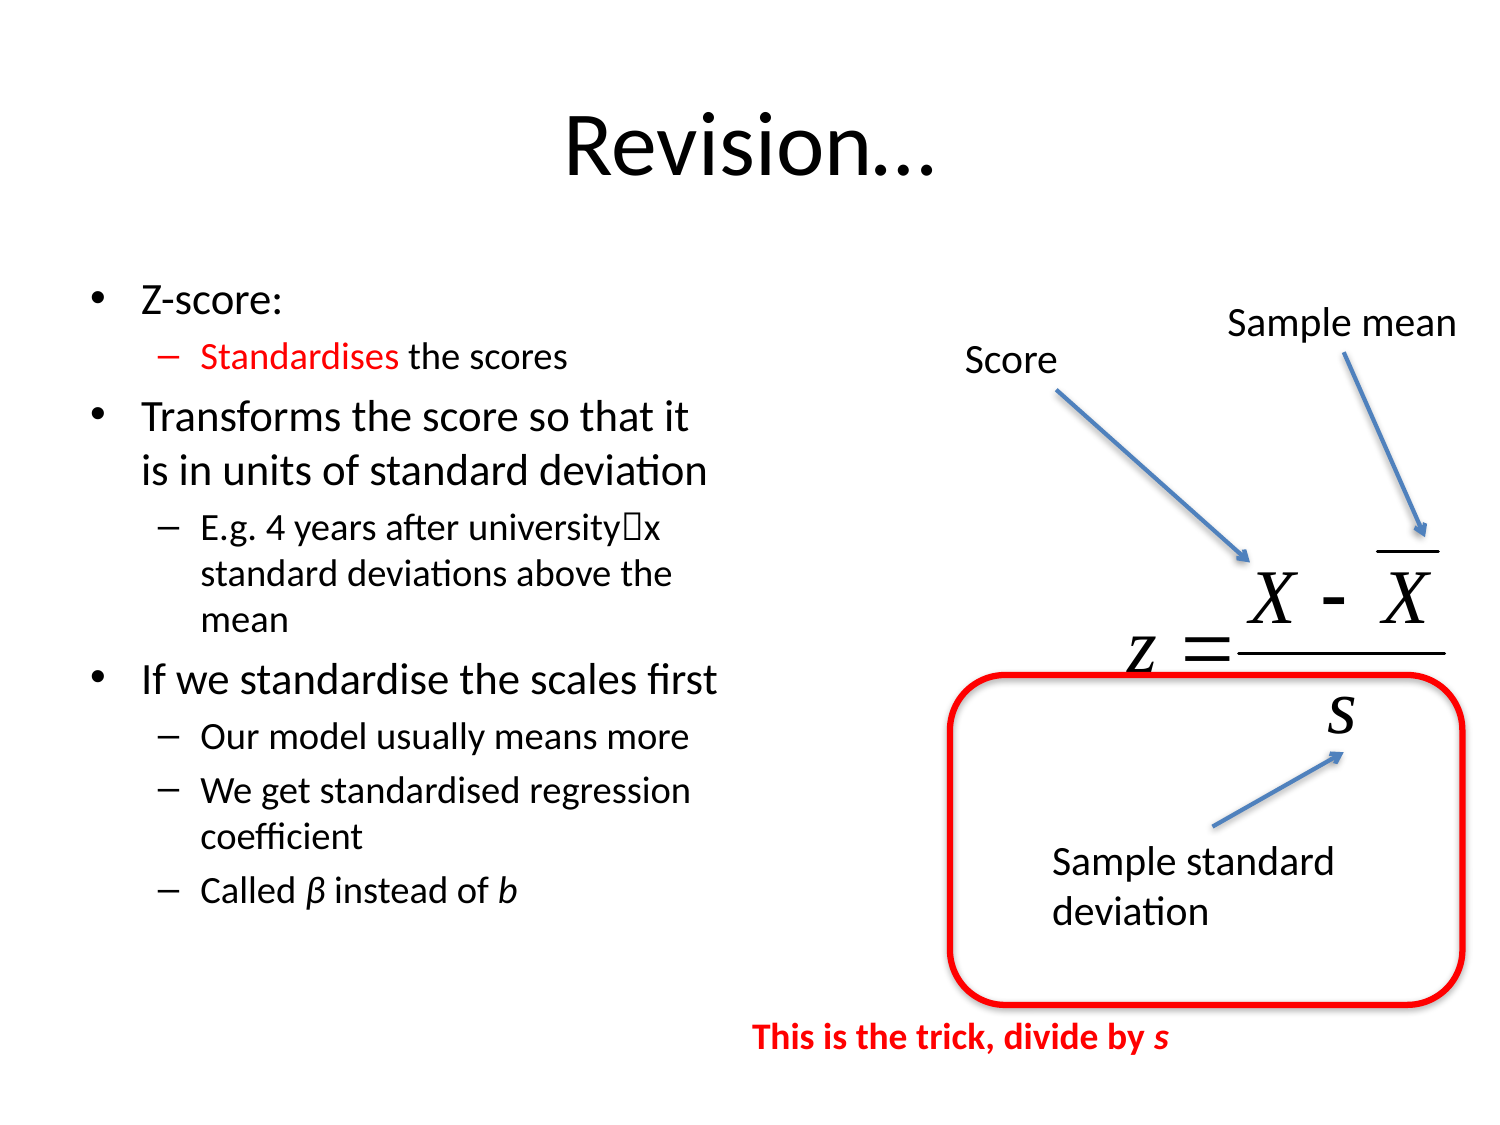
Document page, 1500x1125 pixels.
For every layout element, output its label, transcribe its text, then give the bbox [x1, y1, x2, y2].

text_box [1112, 546, 1463, 674]
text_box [949, 324, 1251, 563]
list Z-score: Standardises the scores Transforms the score so that it is in units of standard deviation E.g. 4 years after universityx standard deviations above the mean If we standardise the scales first Our model usually means more We get standardised regression coefficient Called β instead of b [75, 262, 738, 1005]
title Revision… [75, 45, 1425, 233]
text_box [737, 674, 1463, 1066]
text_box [1212, 287, 1476, 538]
